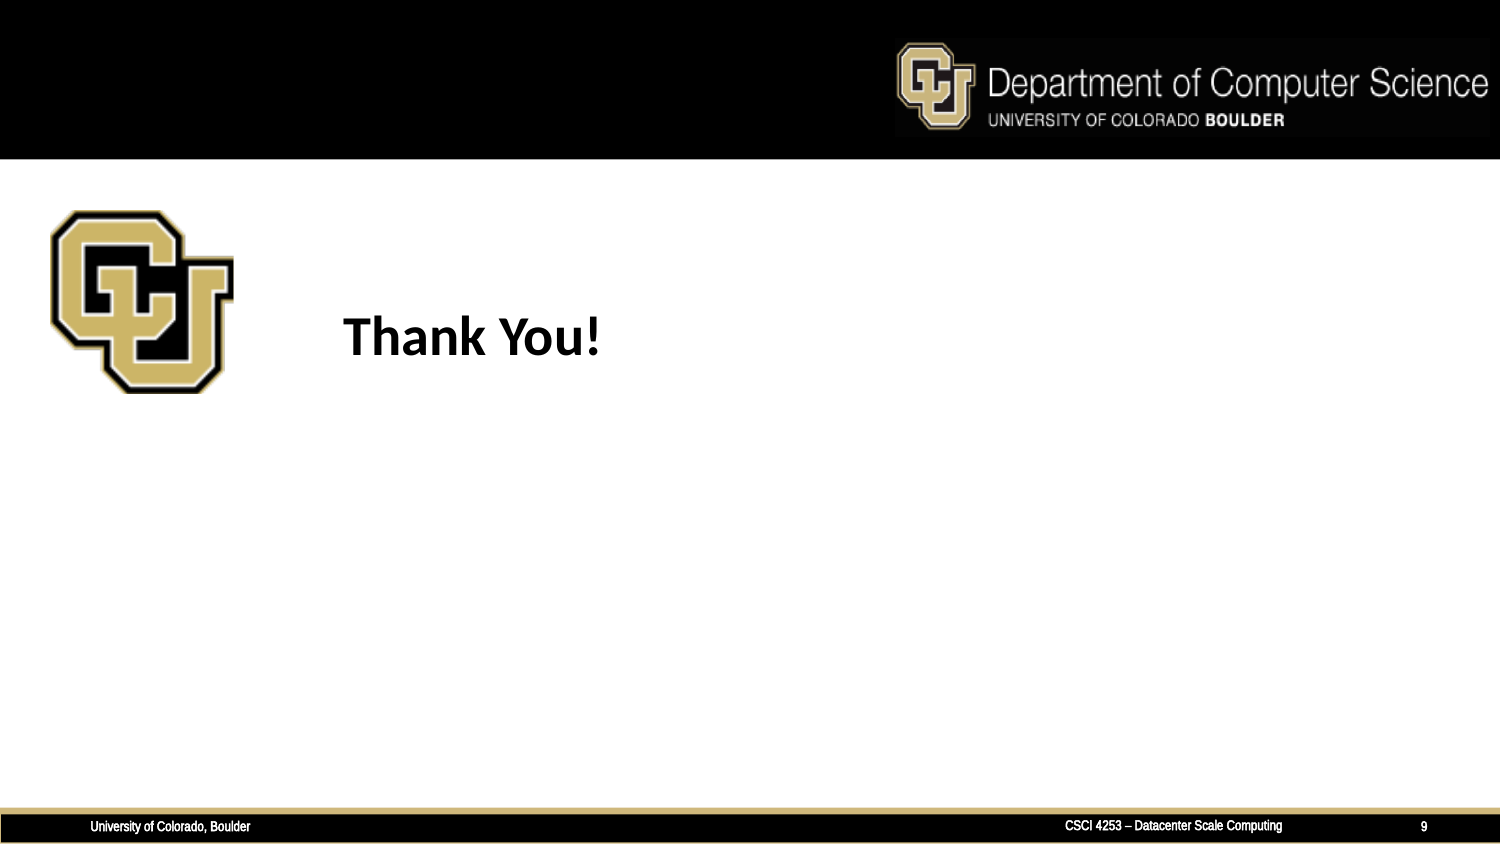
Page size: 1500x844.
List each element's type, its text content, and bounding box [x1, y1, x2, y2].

picture [895, 38, 1490, 137]
title Thank You! [328, 196, 1359, 469]
